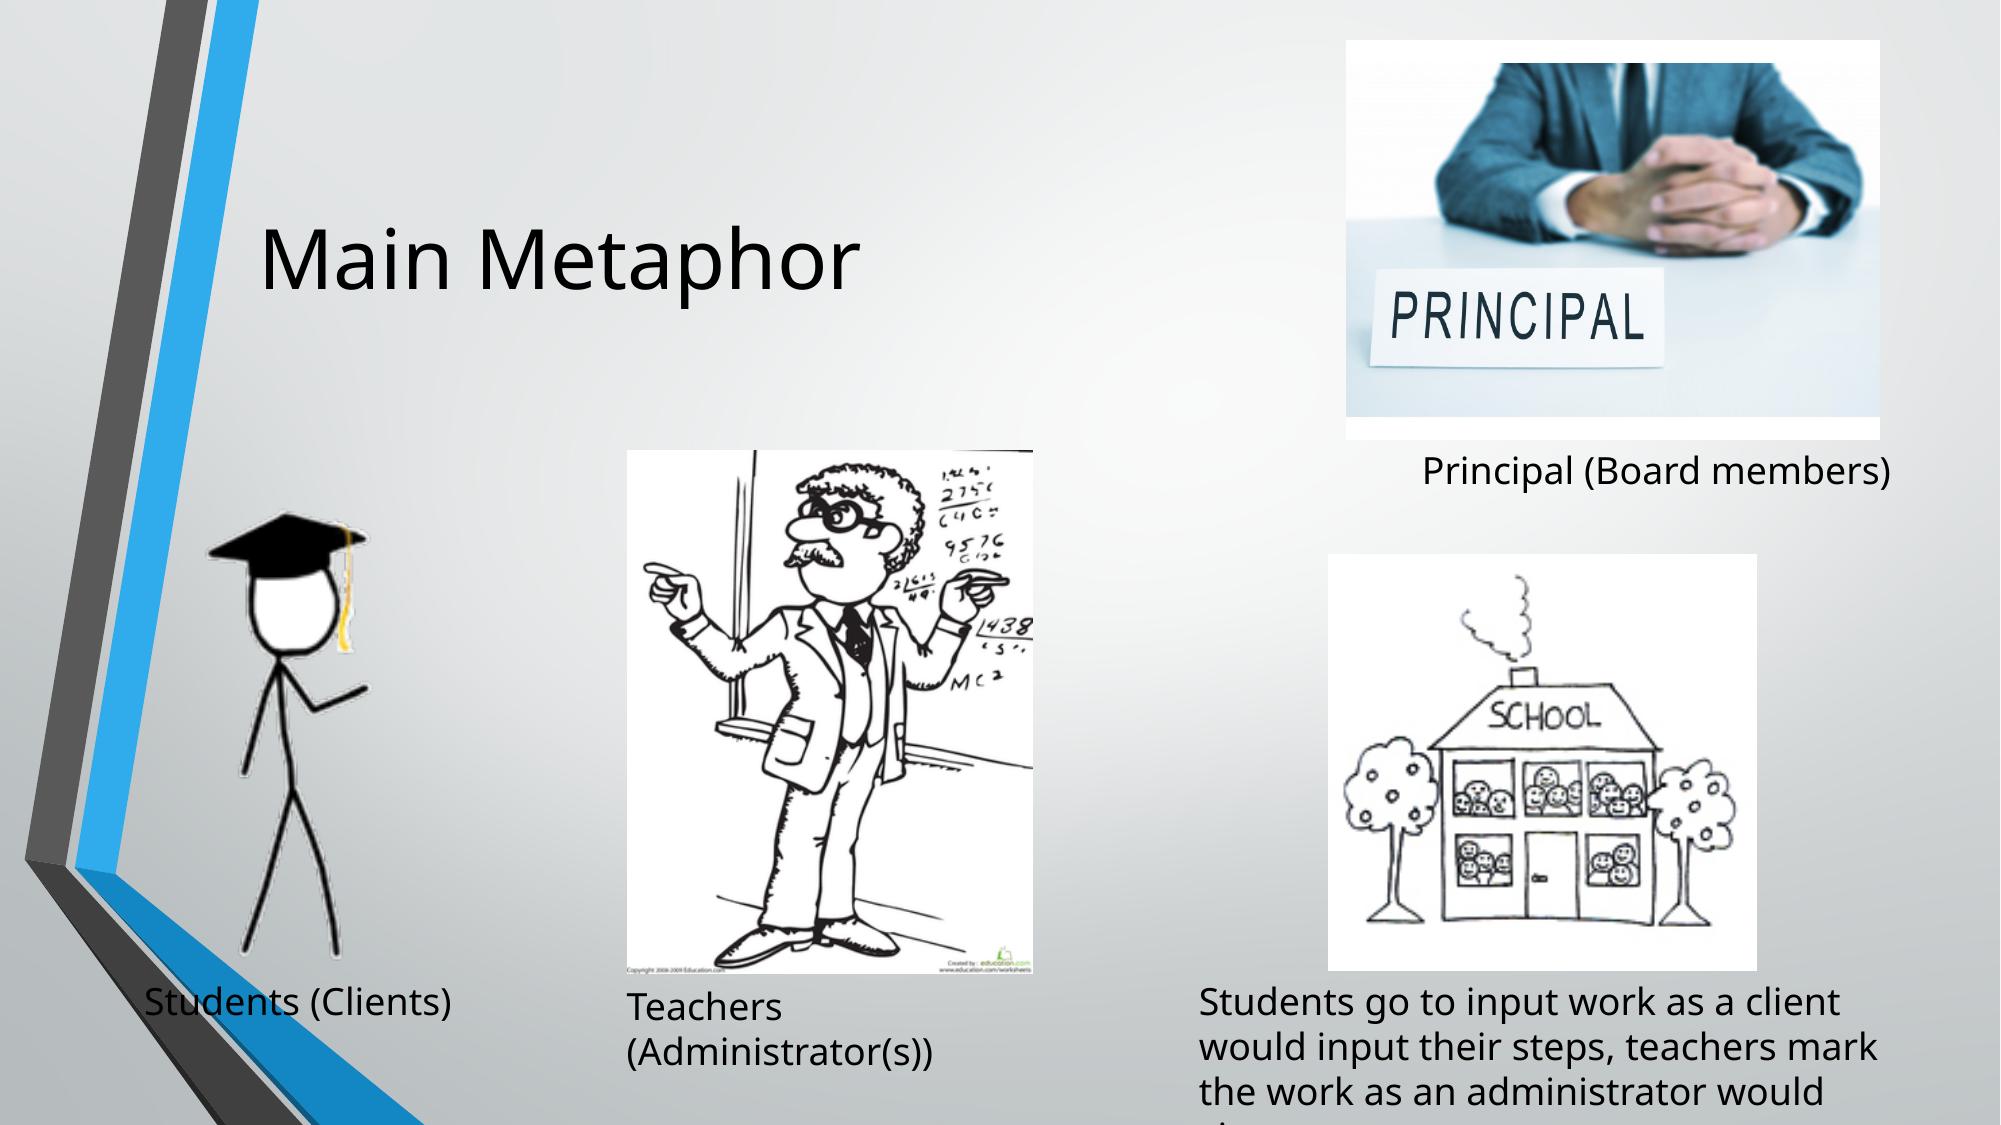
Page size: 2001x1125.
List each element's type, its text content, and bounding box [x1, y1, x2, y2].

picture [1346, 40, 1880, 441]
picture [128, 500, 605, 976]
text_box Teachers (Administrator(s)) [611, 975, 1100, 1081]
title Main Metaphor [243, 112, 1346, 400]
text_box Students go to input work as a client would input their steps, teachers mark the work as an administrator would view steps [1183, 970, 1901, 1125]
picture [627, 450, 1033, 974]
picture [1328, 553, 1757, 971]
text_box Students (Clients) [84, 970, 512, 1030]
title Main Metaphor [1880, 112, 1887, 400]
text_box Principal (Board members) [1393, 439, 1921, 500]
